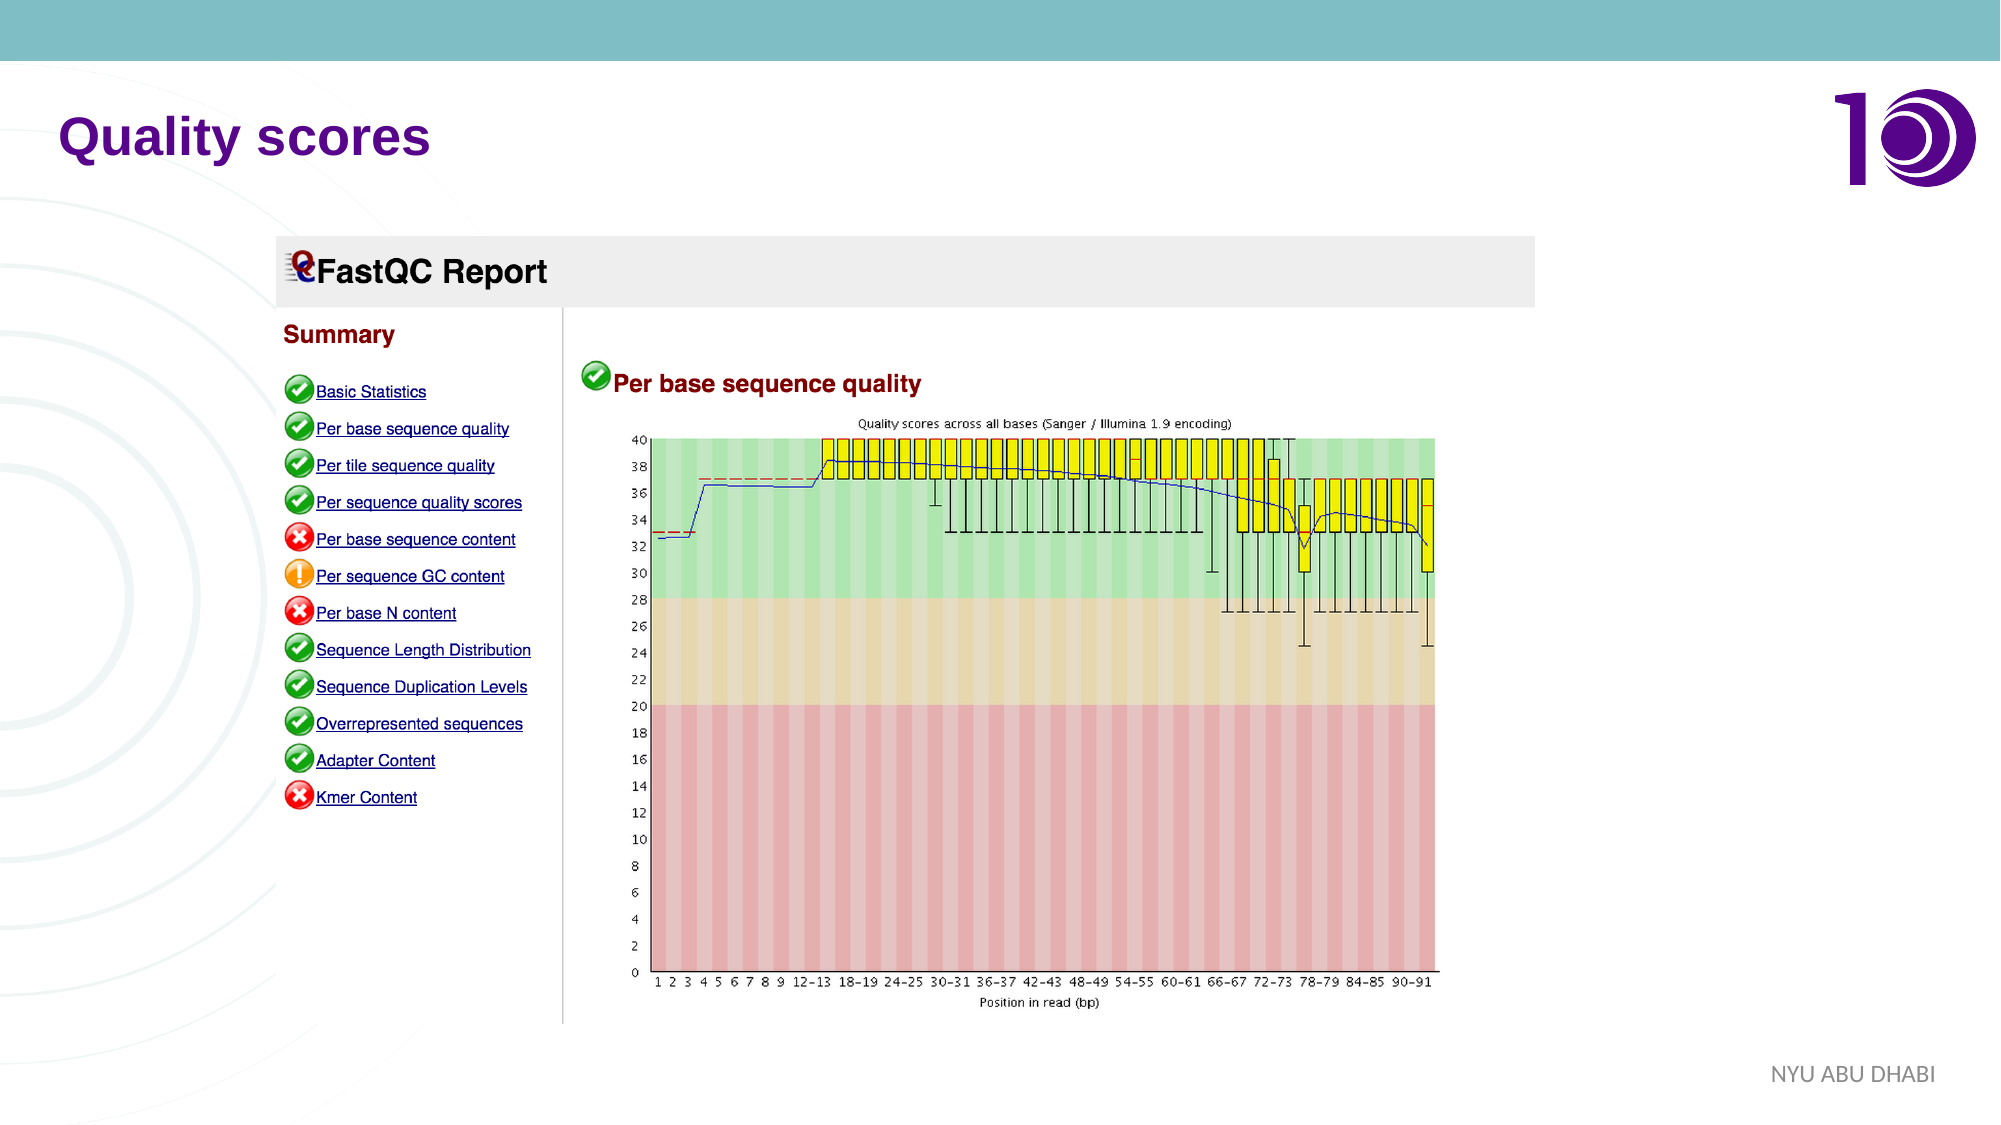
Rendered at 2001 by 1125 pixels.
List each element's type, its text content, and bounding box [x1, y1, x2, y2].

picture [1835, 89, 1976, 187]
text_box Quality scores [43, 101, 1768, 175]
picture [276, 236, 1535, 1024]
